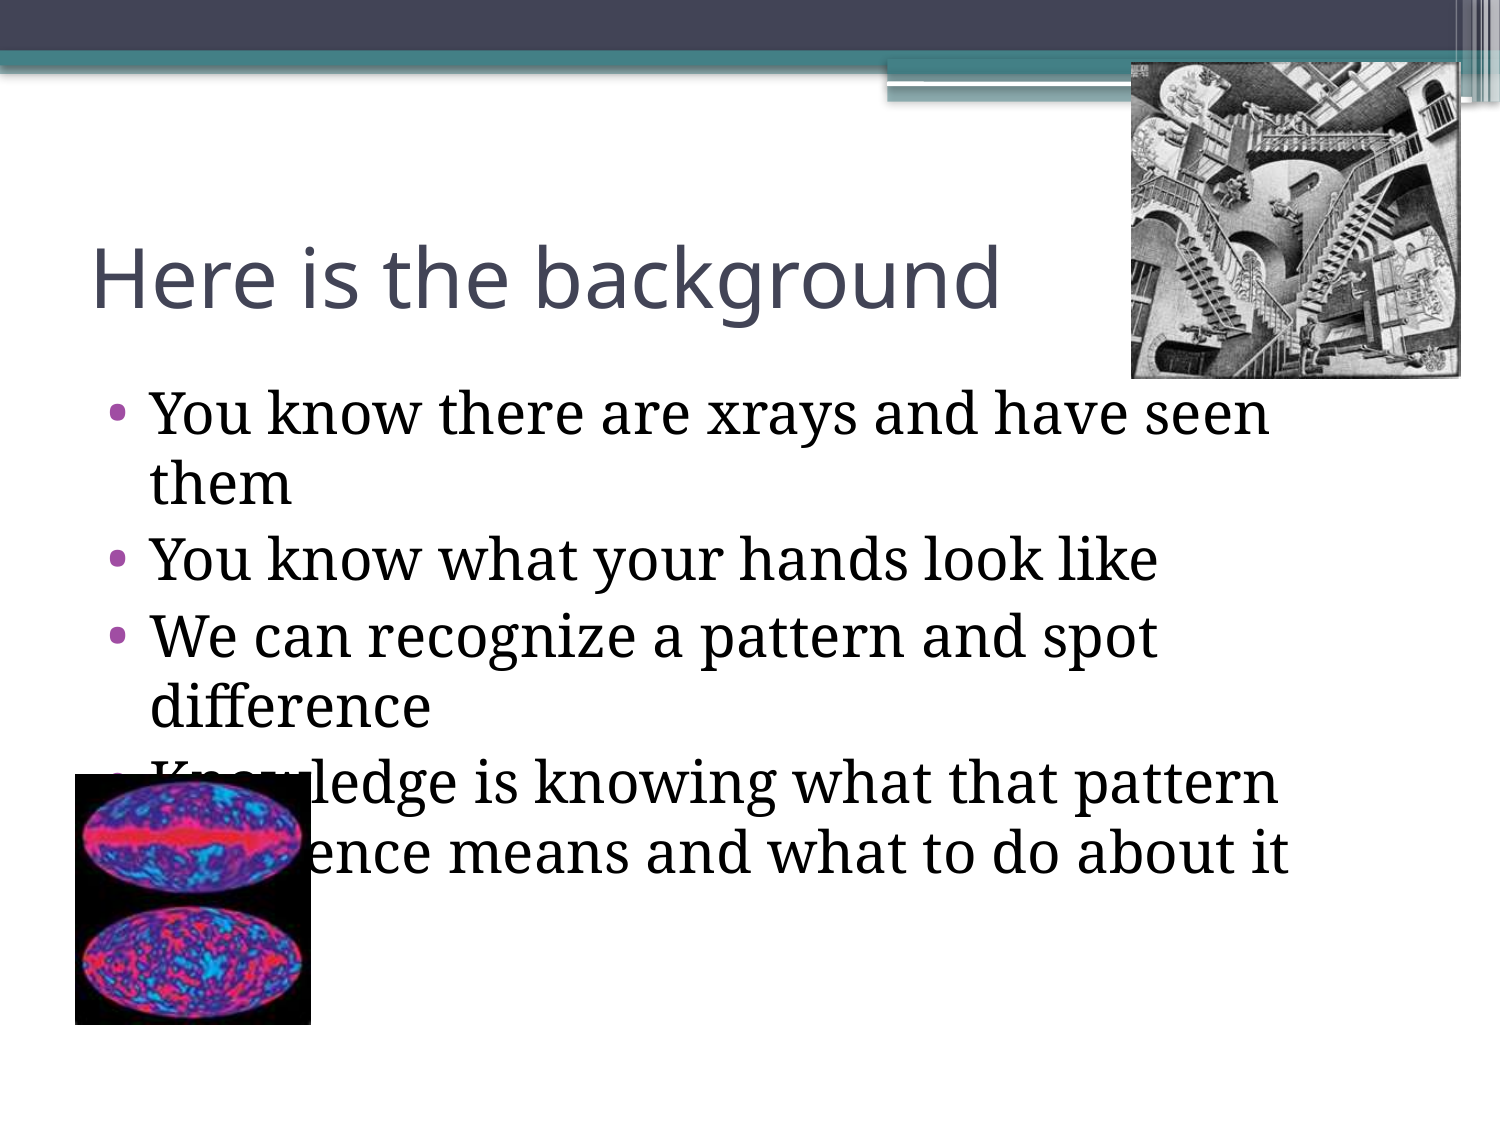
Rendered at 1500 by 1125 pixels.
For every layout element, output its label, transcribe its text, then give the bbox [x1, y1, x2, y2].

picture [1130, 62, 1461, 379]
title Here is the background [75, 187, 1124, 363]
picture [74, 774, 312, 1026]
list You know there are xrays and have seen them You know what your hands look like We can recognize a pattern and spot difference Knowledge is knowing what that pattern difference means and what to do about it [75, 368, 1425, 1079]
